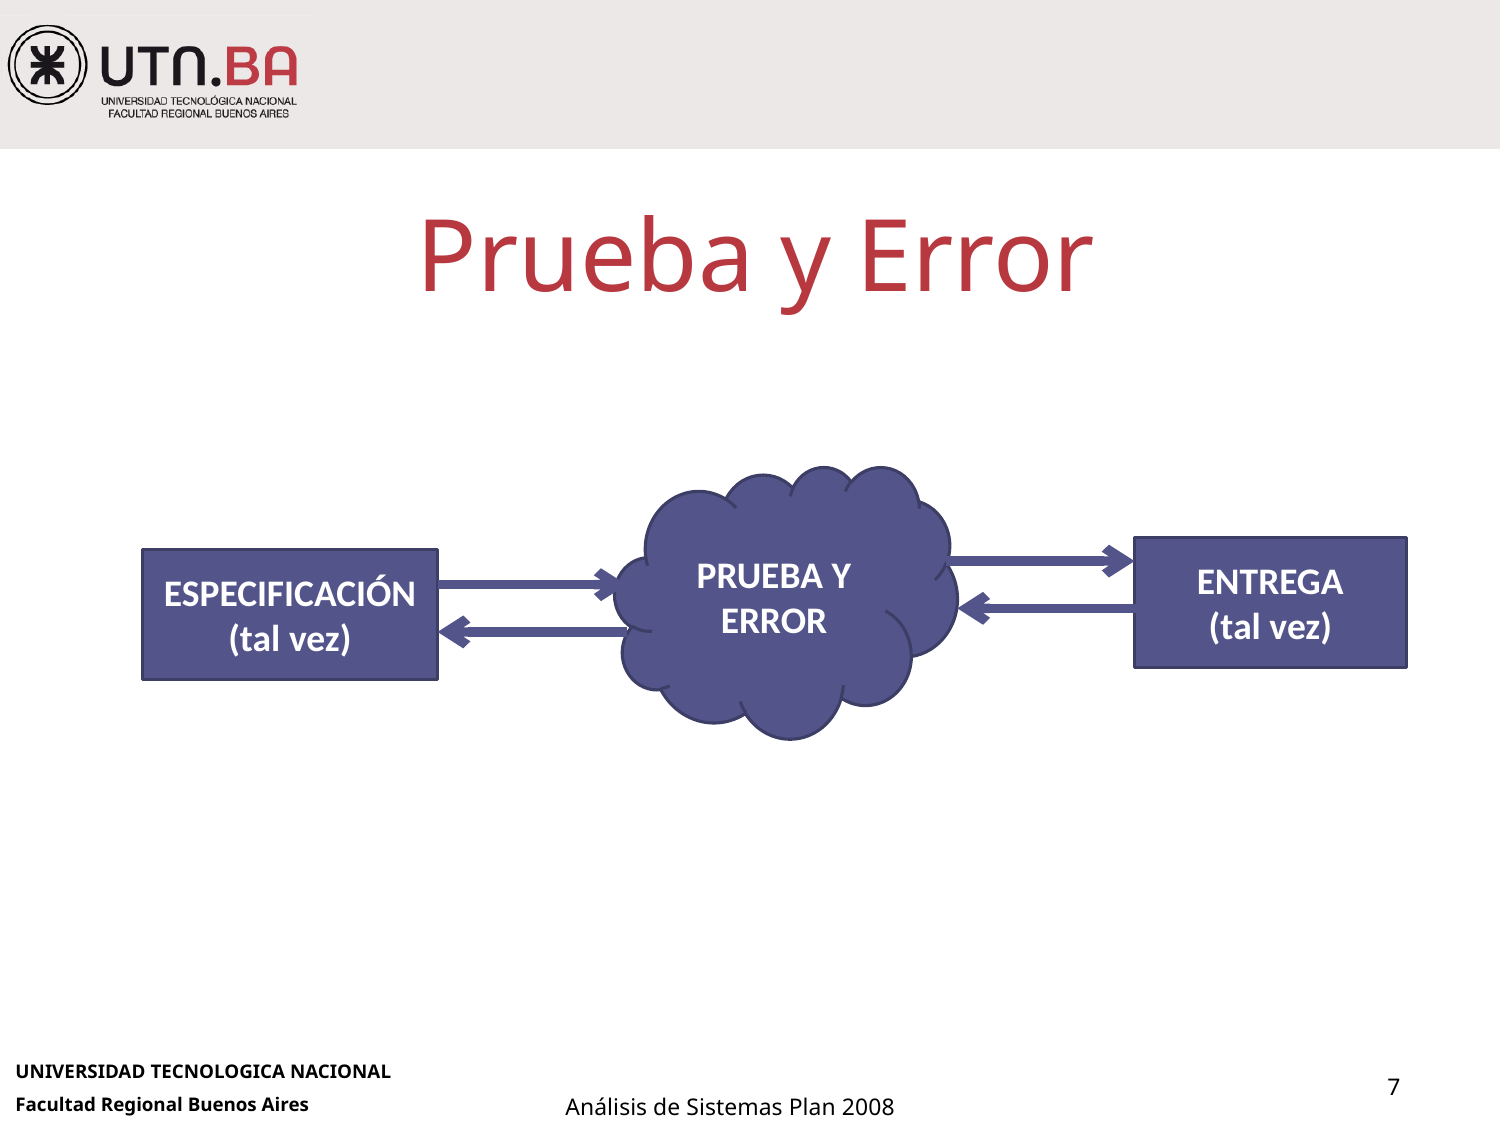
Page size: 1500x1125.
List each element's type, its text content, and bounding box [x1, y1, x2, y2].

title Prueba y Error [118, 199, 1394, 319]
picture [1, 15, 313, 129]
text_box ENTREGA (tal vez) [1133, 536, 1408, 669]
text_box PRUEBA Y ERROR [612, 465, 960, 741]
text_box ESPECIFICACIÓN (tal vez) [141, 548, 439, 681]
